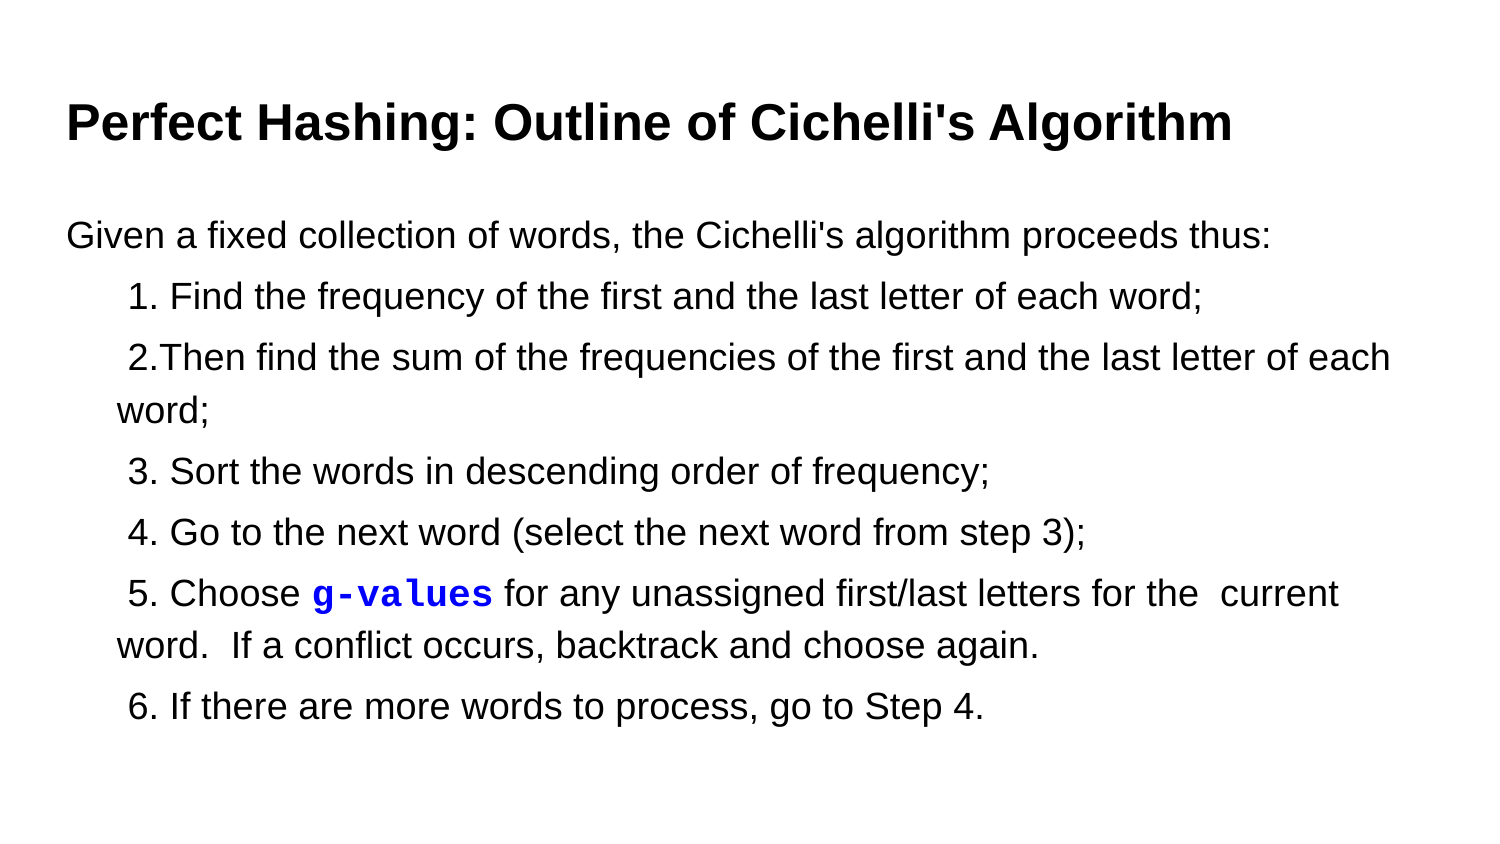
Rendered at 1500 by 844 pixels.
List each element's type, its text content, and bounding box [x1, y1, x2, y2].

title Perfect Hashing: Outline of Cichelli's Algorithm [51, 72, 1449, 167]
list Given a fixed collection of words, the Cichelli's algorithm proceeds thus: 1. Find the frequency of the first and the last letter of each word; 2.Then find the sum of the frequencies of the first and the last letter of each word; 3. Sort the words in descending order of frequency; 4. Go to the next word (select the next word from step 3); 5. Choose g-values for any unassigned first/last letters for the current word. If a conflict occurs, backtrack and choose again. 6. If there are more words to process, go to Step 4. [51, 189, 1449, 750]
